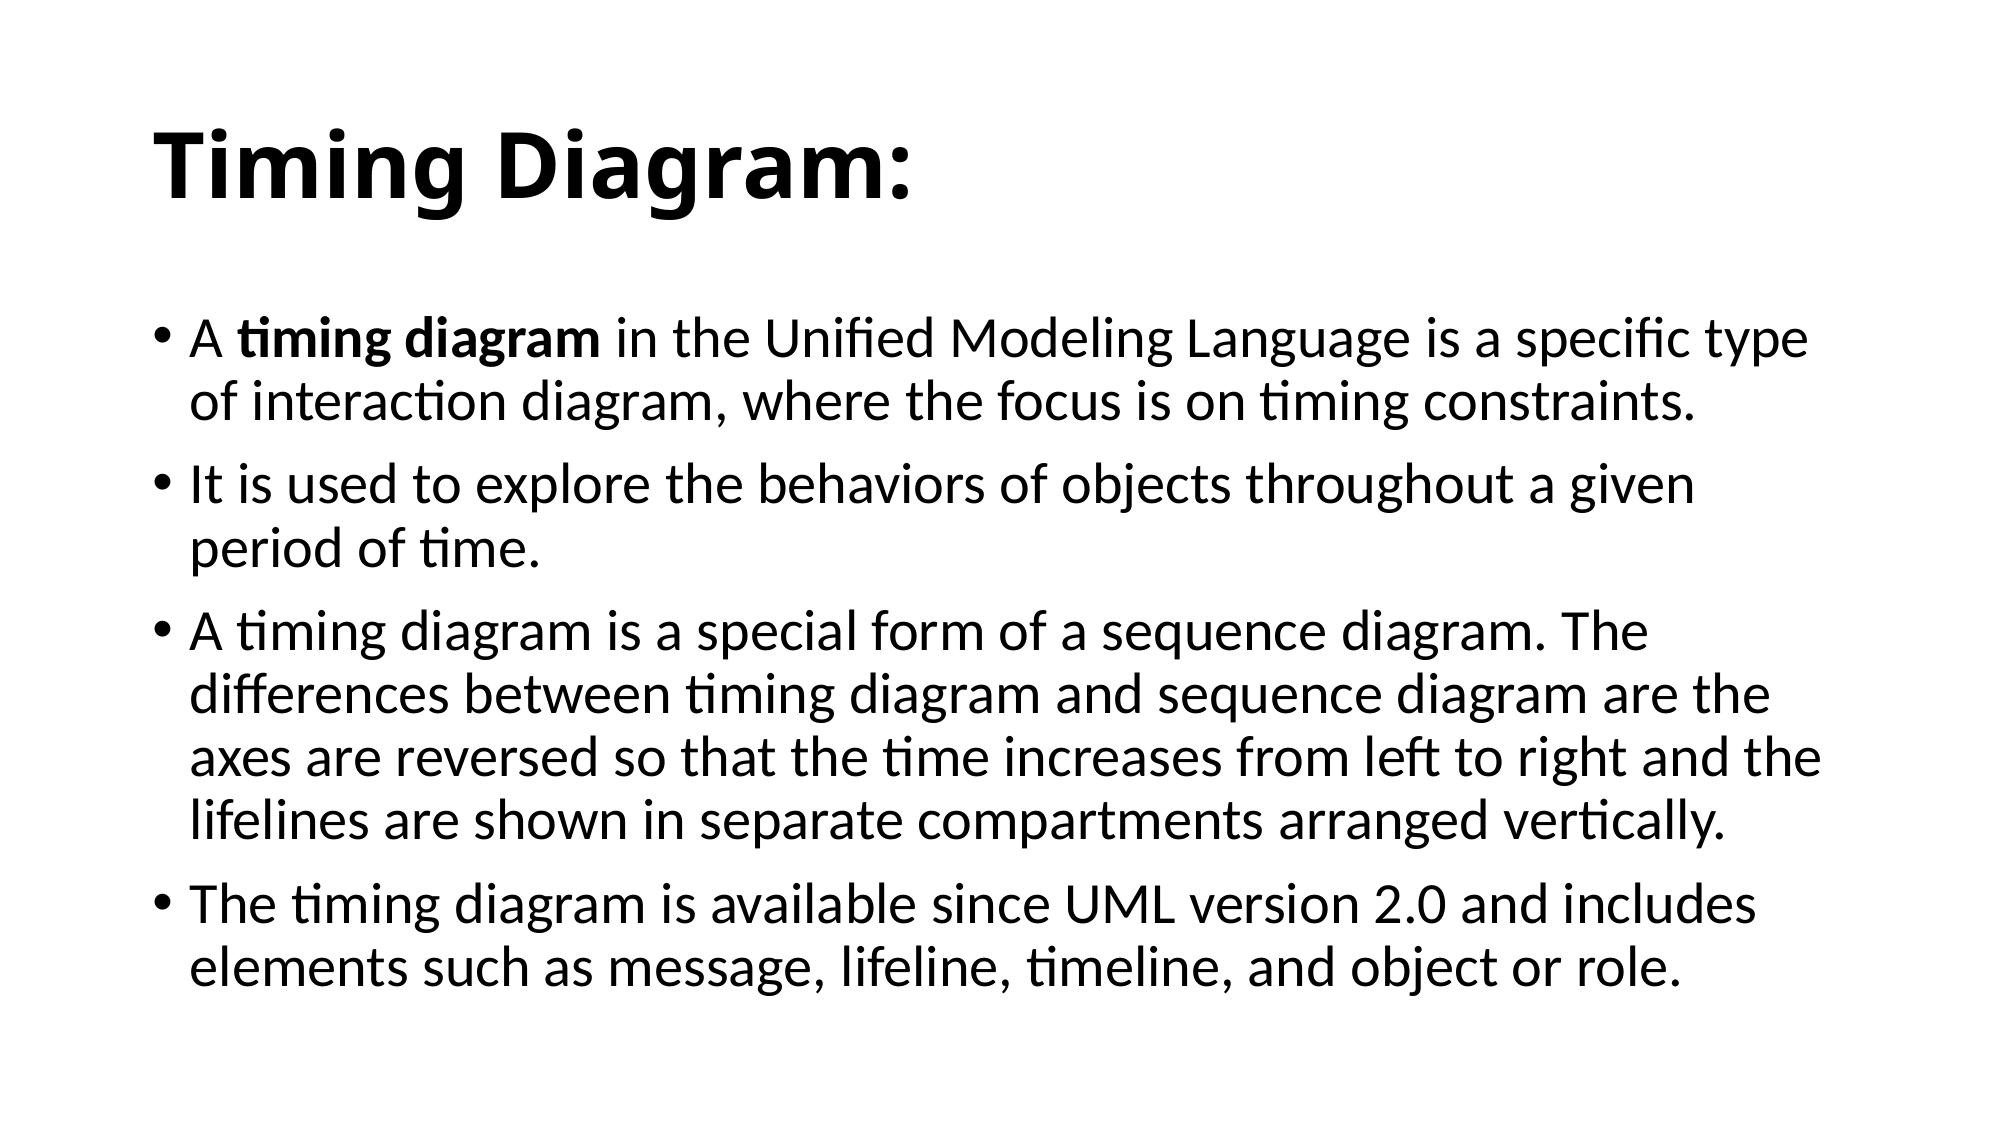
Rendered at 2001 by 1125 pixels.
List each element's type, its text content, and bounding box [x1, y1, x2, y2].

title Timing Diagram: [137, 59, 1863, 278]
list A timing diagram in the Unified Modeling Language is a specific type of interaction diagram, where the focus is on timing constraints. It is used to explore the behaviors of objects throughout a given period of time. A timing diagram is a special form of a sequence diagram. The differences between timing diagram and sequence diagram are the axes are reversed so that the time increases from left to right and the lifelines are shown in separate compartments arranged vertically. The timing diagram is available since UML version 2.0 and includes elements such as message, lifeline, timeline, and object or role. [137, 299, 1863, 1014]
